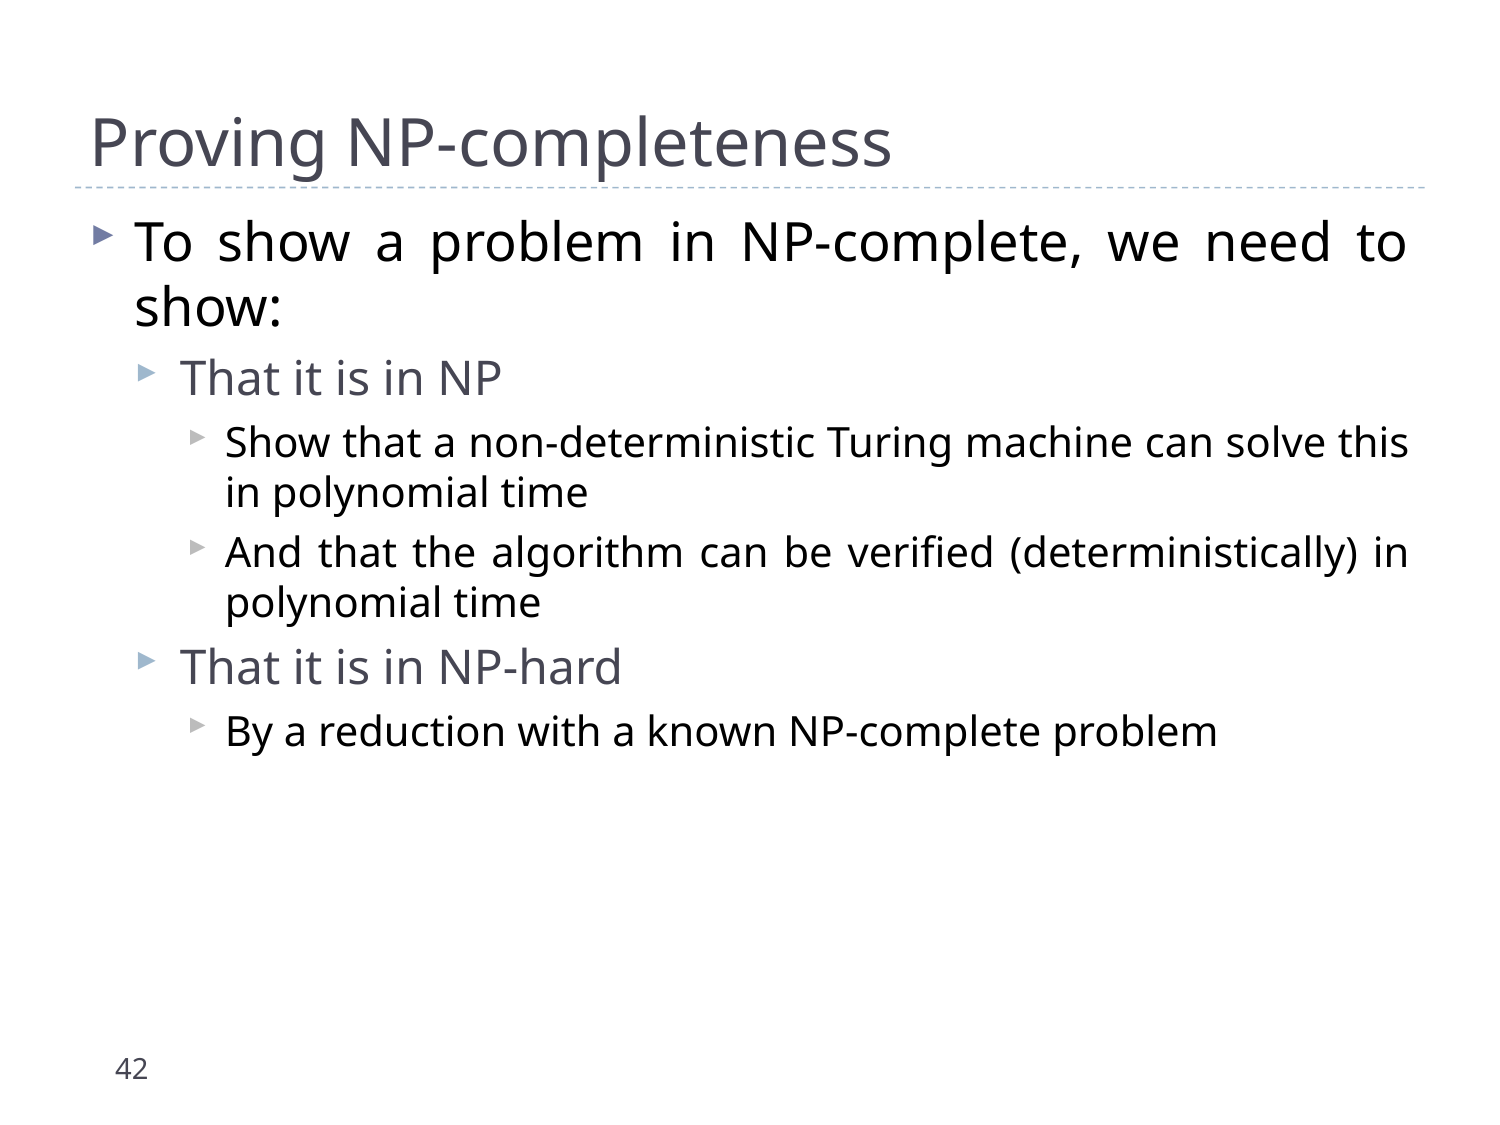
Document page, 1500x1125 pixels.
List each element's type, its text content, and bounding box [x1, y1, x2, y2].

slide_number 42 [100, 1042, 426, 1103]
list To show a problem in NP-complete, we need to show: That it is in NP Show that a non-deterministic Turing machine can solve this in polynomial time And that the algorithm can be verified (deterministically) in polynomial time That it is in NP-hard By a reduction with a known NP-complete problem [75, 200, 1425, 1010]
title Proving NP-completeness [75, 24, 1425, 188]
